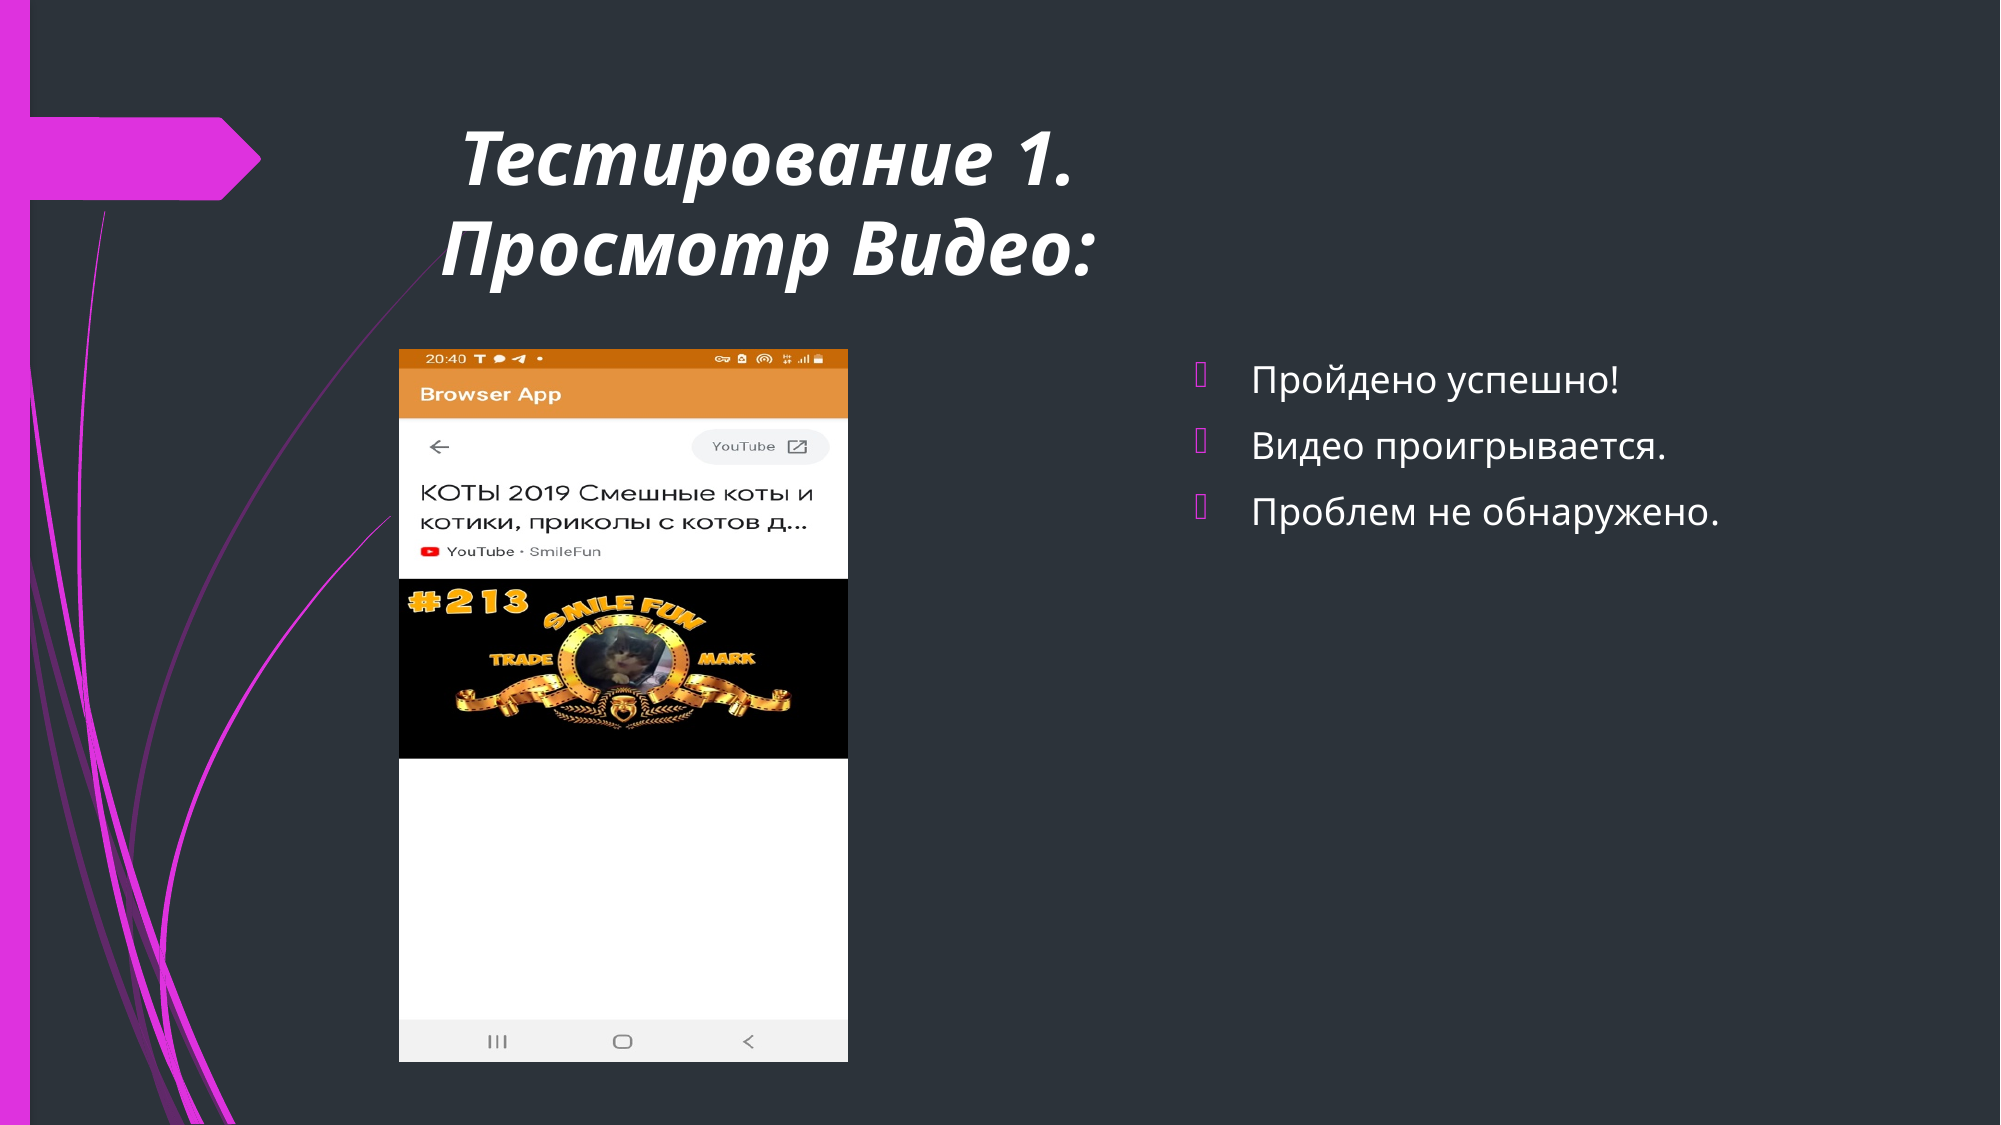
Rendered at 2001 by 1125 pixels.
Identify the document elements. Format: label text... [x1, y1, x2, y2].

title Тестирование 1. Просмотр Видео: [425, 102, 1888, 313]
list Пройдено успешно! Видео проигрывается. Проблем не обнаружено. [1179, 348, 1888, 969]
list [399, 349, 848, 1062]
